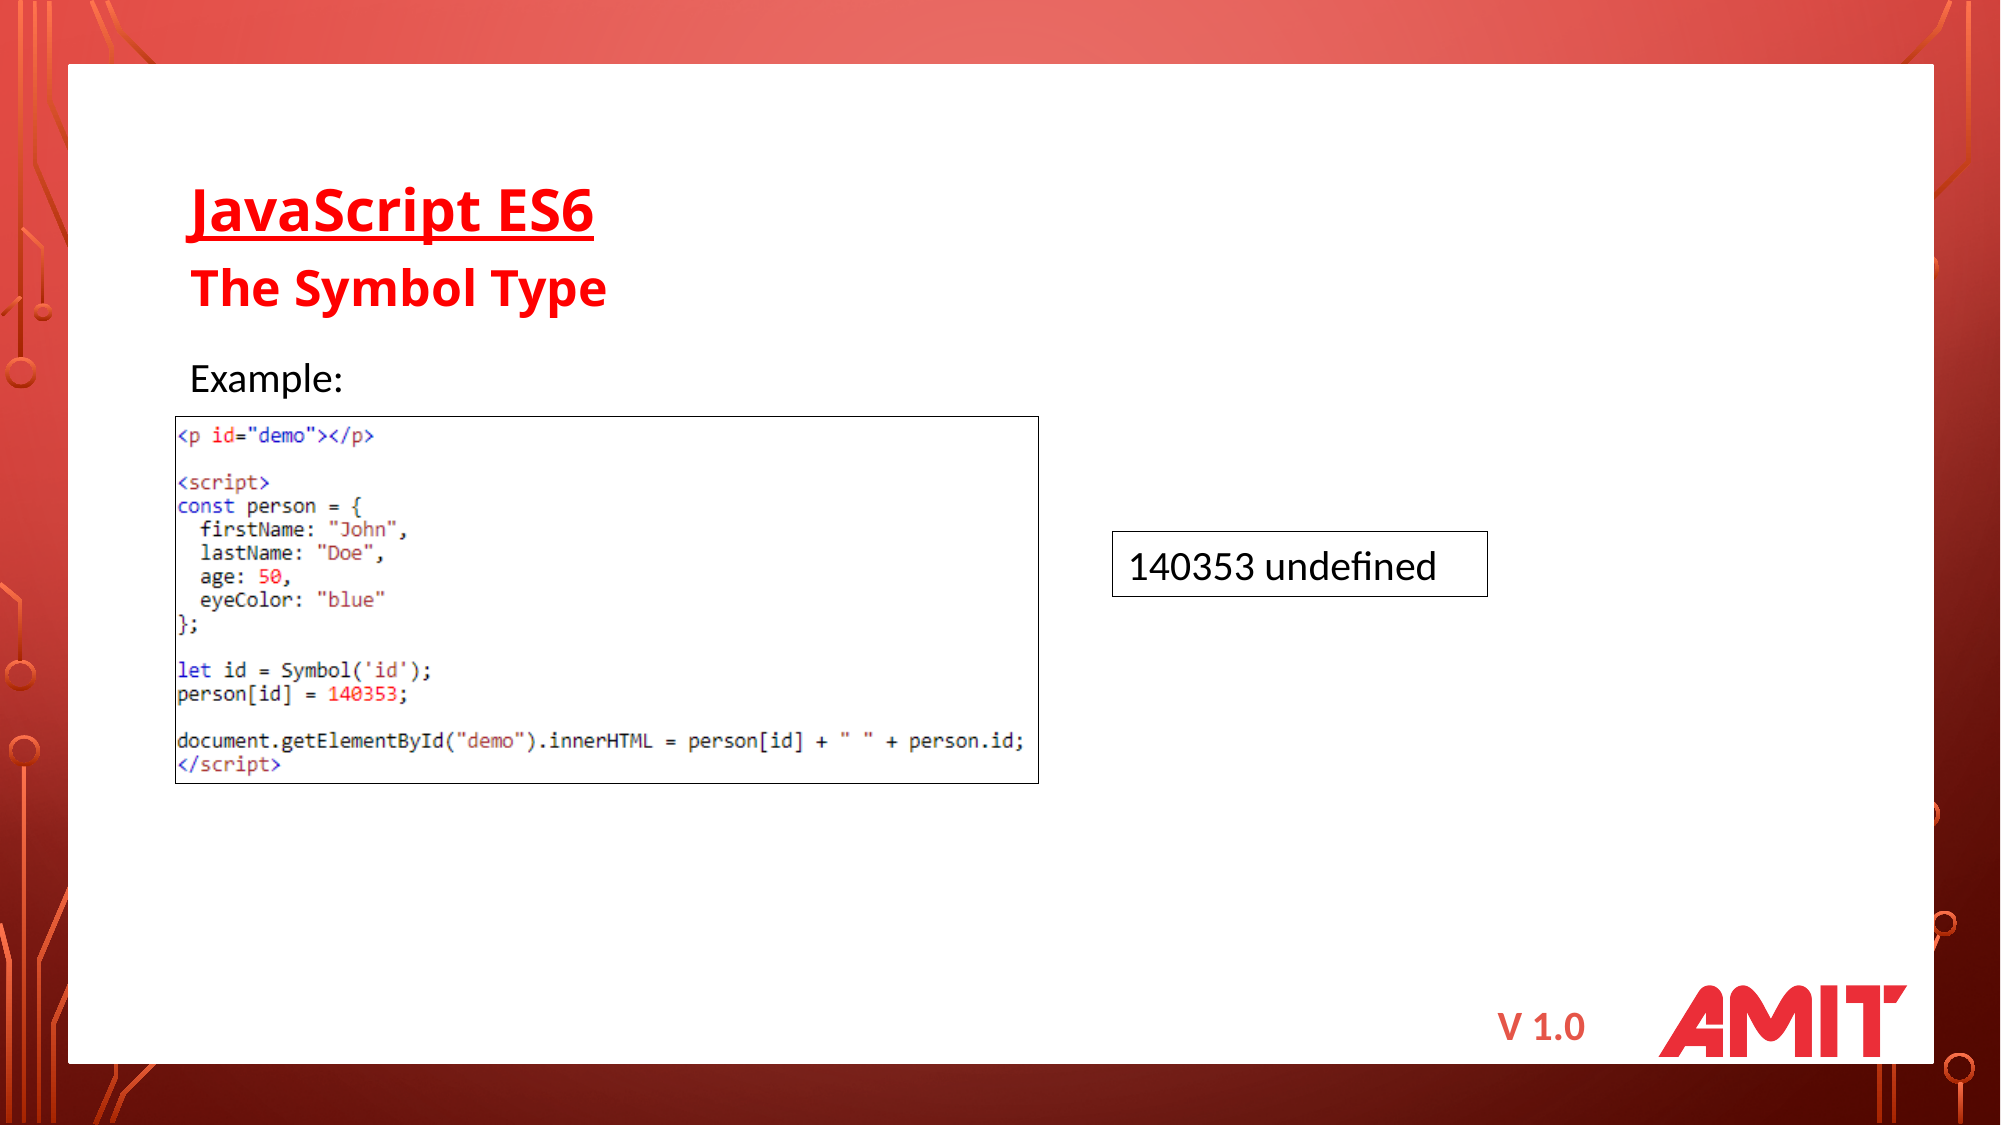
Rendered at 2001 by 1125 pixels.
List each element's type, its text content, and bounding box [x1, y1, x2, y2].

text_box V 1.0 [1482, 991, 1658, 1057]
picture [1658, 963, 1966, 1086]
text_box 140353 undefined [1112, 531, 1488, 597]
picture [175, 416, 1039, 784]
text_box The Symbol Type [175, 249, 1194, 324]
text_box Example: [175, 343, 1483, 409]
text_box Booleans can only have two values: true or false: [68, 64, 1934, 1064]
text_box JavaScript ES6 [175, 165, 1194, 249]
